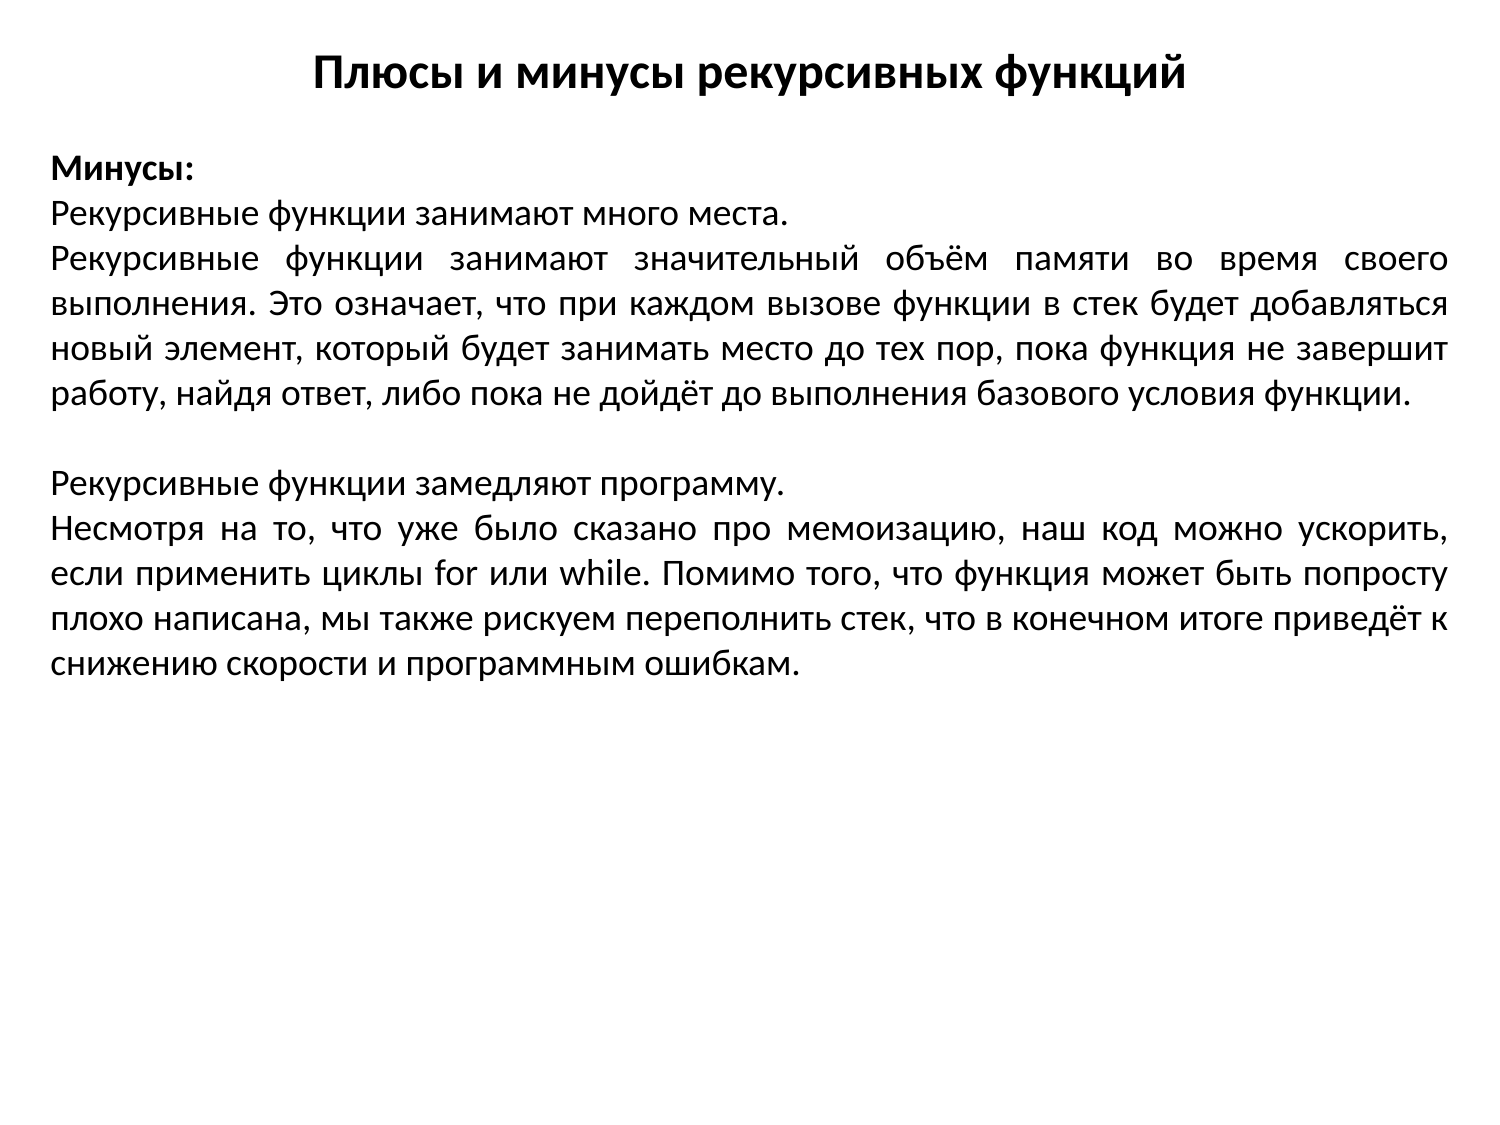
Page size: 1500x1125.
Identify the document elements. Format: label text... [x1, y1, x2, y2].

text_box Плюсы и минусы рекурсивных функций Минусы: Рекурсивные функции занимают много места. Рекурсивные функции занимают значительный объём памяти во время своего выполнения. Это означает, что при каждом вызове функции в стек будет добавляться новый элемент, который будет занимать место до тех пор, пока функция не завершит работу, найдя ответ, либо пока не дойдёт до выполнения базового условия функции. Рекурсивные функции замедляют программу. Несмотря на то, что уже было сказано про мемоизацию, наш код можно ускорить, если применить циклы for или while. Помимо того, что функция может быть попросту плохо написана, мы также рискуем переполнить стек, что в конечном итоге приведёт к снижению скорости и программным ошибкам. [35, 30, 1465, 691]
